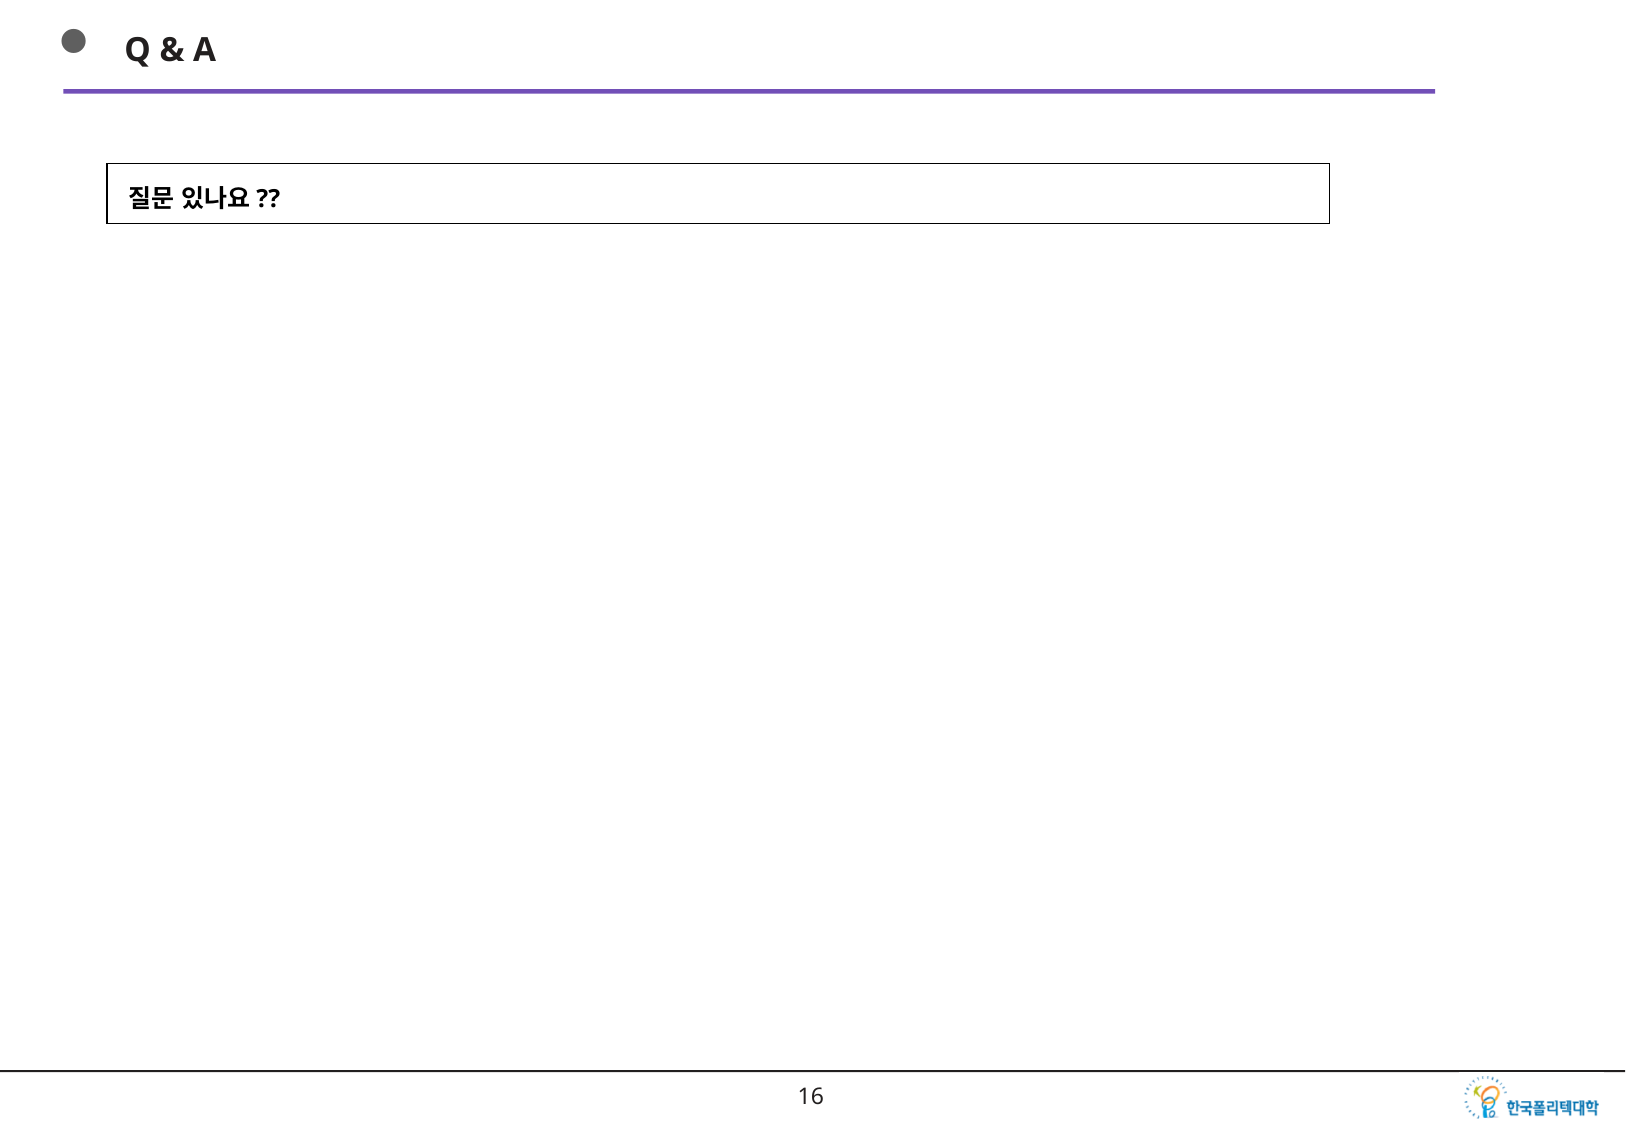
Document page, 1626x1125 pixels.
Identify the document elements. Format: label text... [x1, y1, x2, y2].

text_box [44, 0, 1604, 114]
text_box Q & A [109, 20, 943, 93]
text_box 15 [765, 1072, 857, 1123]
text_box 질문 있나요?? [107, 163, 1330, 224]
picture [1459, 1072, 1604, 1124]
